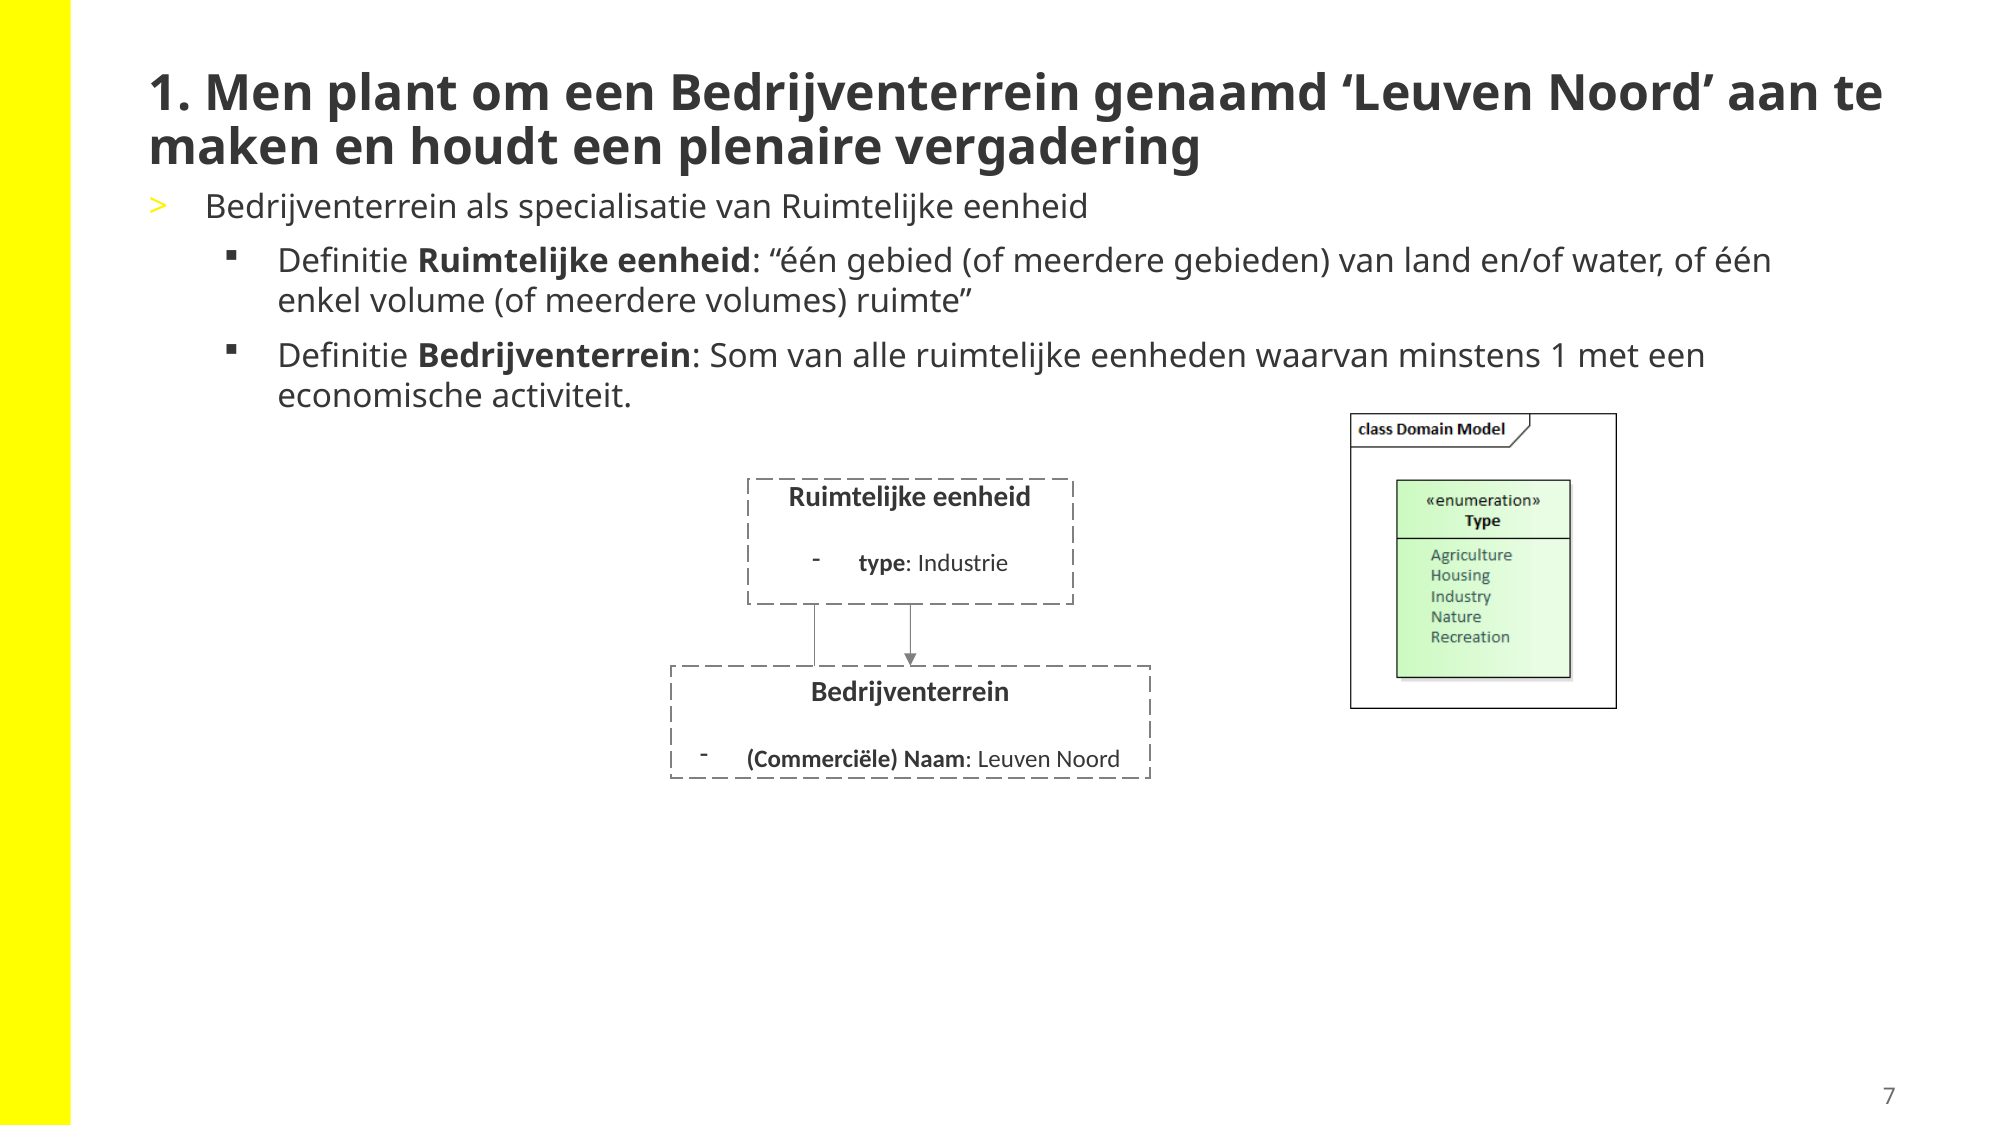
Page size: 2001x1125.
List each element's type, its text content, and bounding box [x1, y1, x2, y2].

slide_number 7 [1753, 1075, 1905, 1120]
picture [1349, 412, 1617, 709]
title 1. Men plant om een Bedrijventerrein genaamd ‘Leuven Noord’ aan te maken en houdt een plenaire vergadering [133, 59, 1971, 278]
text_box Bedrijventerrein (Commerciële) Naam: Leuven Noord [670, 665, 1151, 779]
text_box Ruimtelijke eenheid type: Industrie [747, 478, 1074, 605]
list Bedrijventerrein als specialisatie van Ruimtelijke eenheid Definitie Ruimtelijke eenheid: “één gebied (of meerdere gebieden) van land en/of water, of één enkel volume (of meerdere volumes) ruimte” Definitie Bedrijventerrein: Som van alle ruimtelijke eenheden waarvan minstens 1 met een economische activiteit. [133, 177, 1875, 1062]
